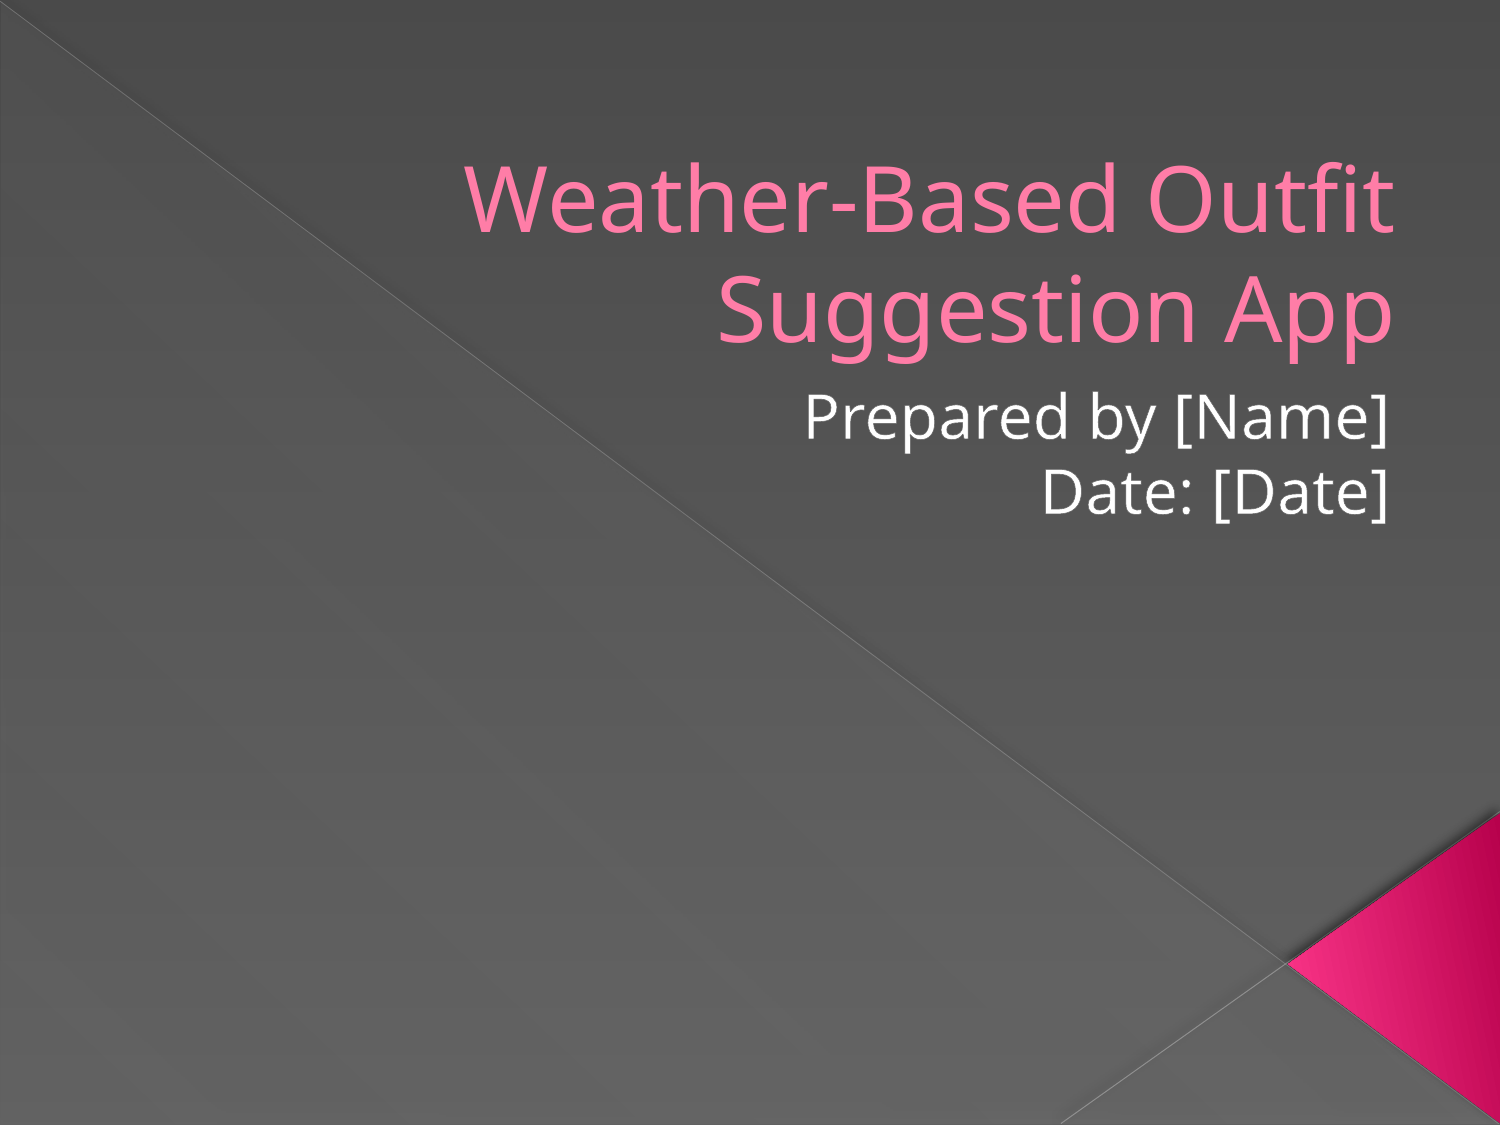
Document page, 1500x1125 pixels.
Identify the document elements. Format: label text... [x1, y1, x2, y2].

subtitle Prepared by [Name] Date: [Date] [88, 369, 1412, 657]
title Weather-Based Outfit Suggestion App [88, 127, 1412, 369]
